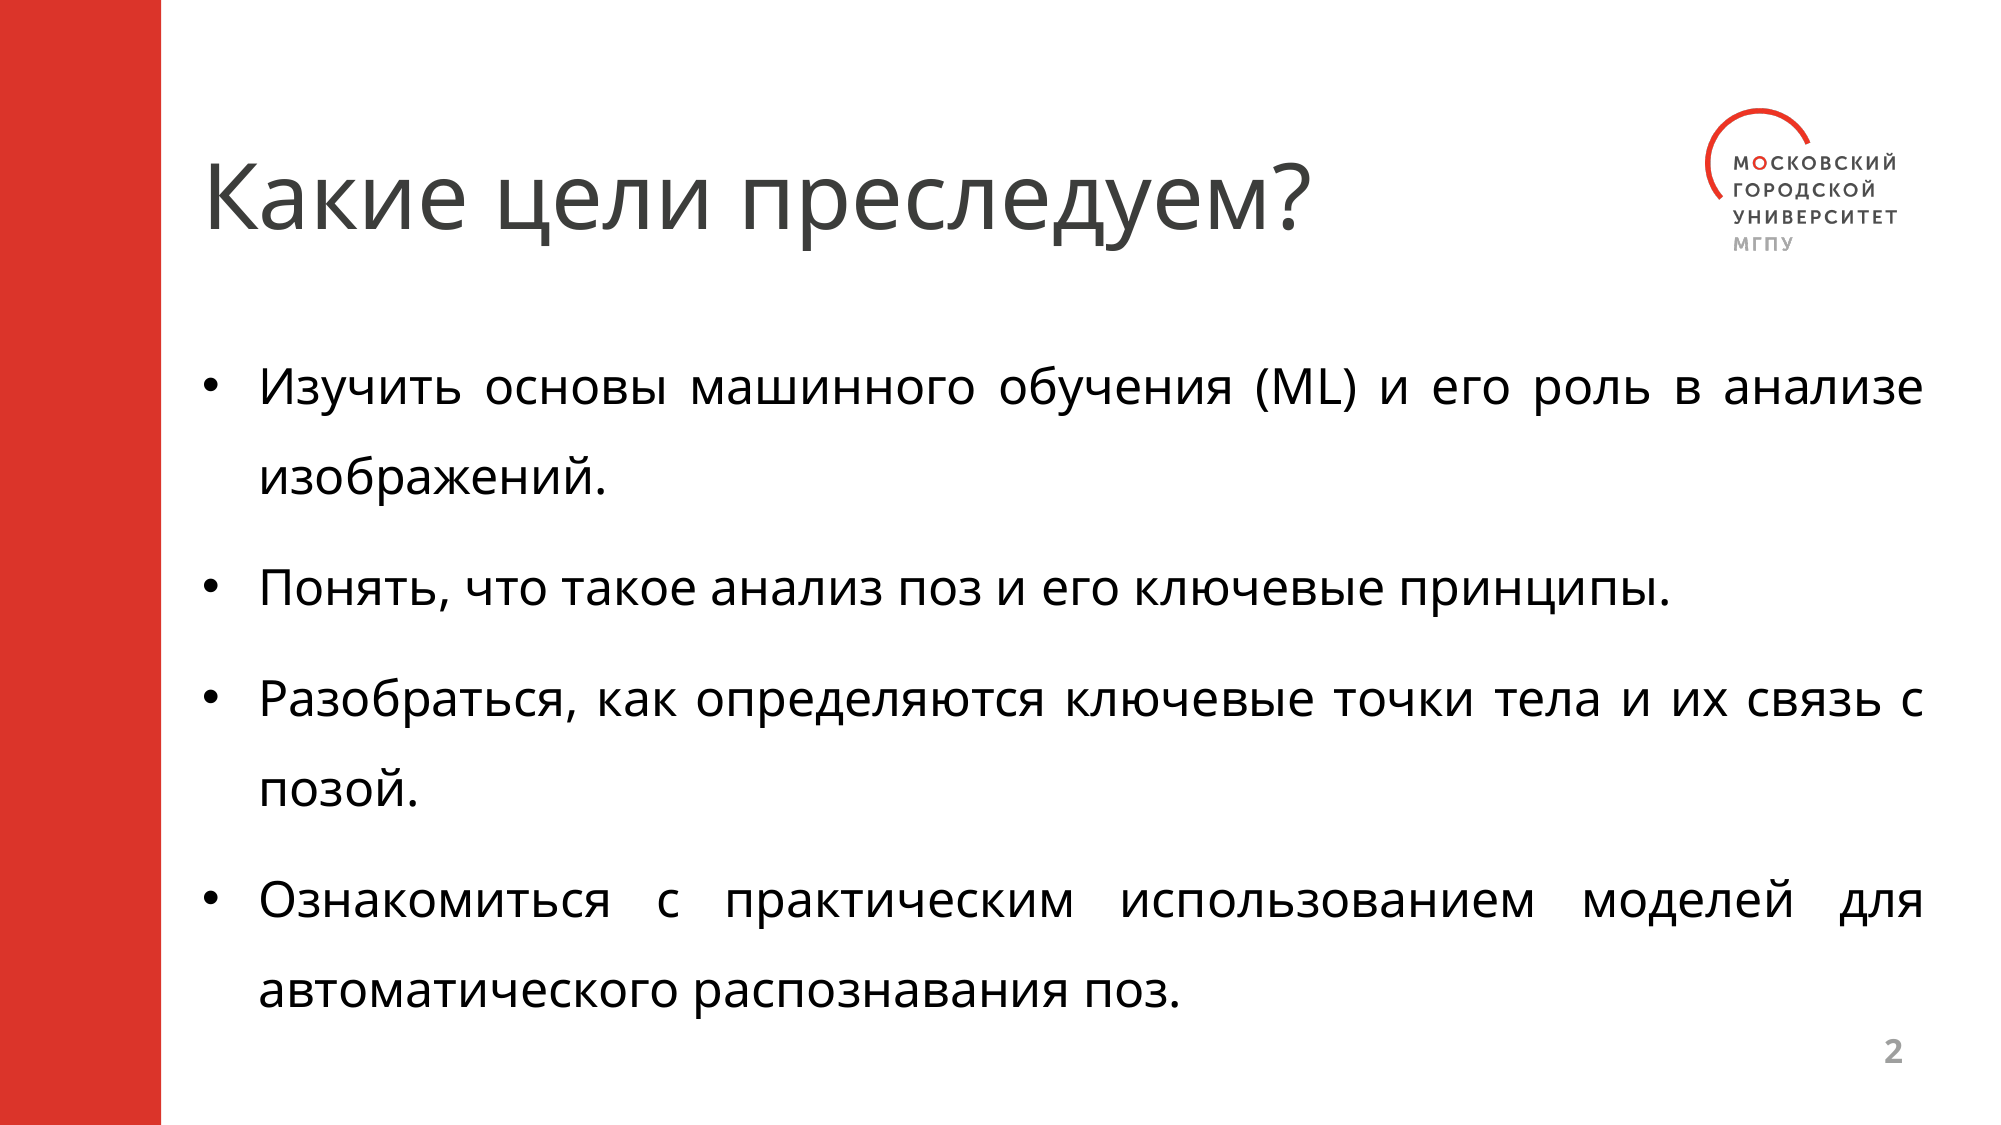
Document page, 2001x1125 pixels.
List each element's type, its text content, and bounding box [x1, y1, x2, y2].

title Какие цели преследуем? [187, 141, 1570, 260]
list Изучить основы машинного обучения (ML) и его роль в анализе изображений. Понять, что такое анализ поз и его ключевые принципы. Разобраться, как определяются ключевые точки тела и их связь с позой. Ознакомиться с практическим использованием моделей для автоматического распознавания поз. [187, 317, 1941, 986]
slide_number 2 [1846, 1013, 1941, 1093]
picture [1705, 107, 1898, 251]
